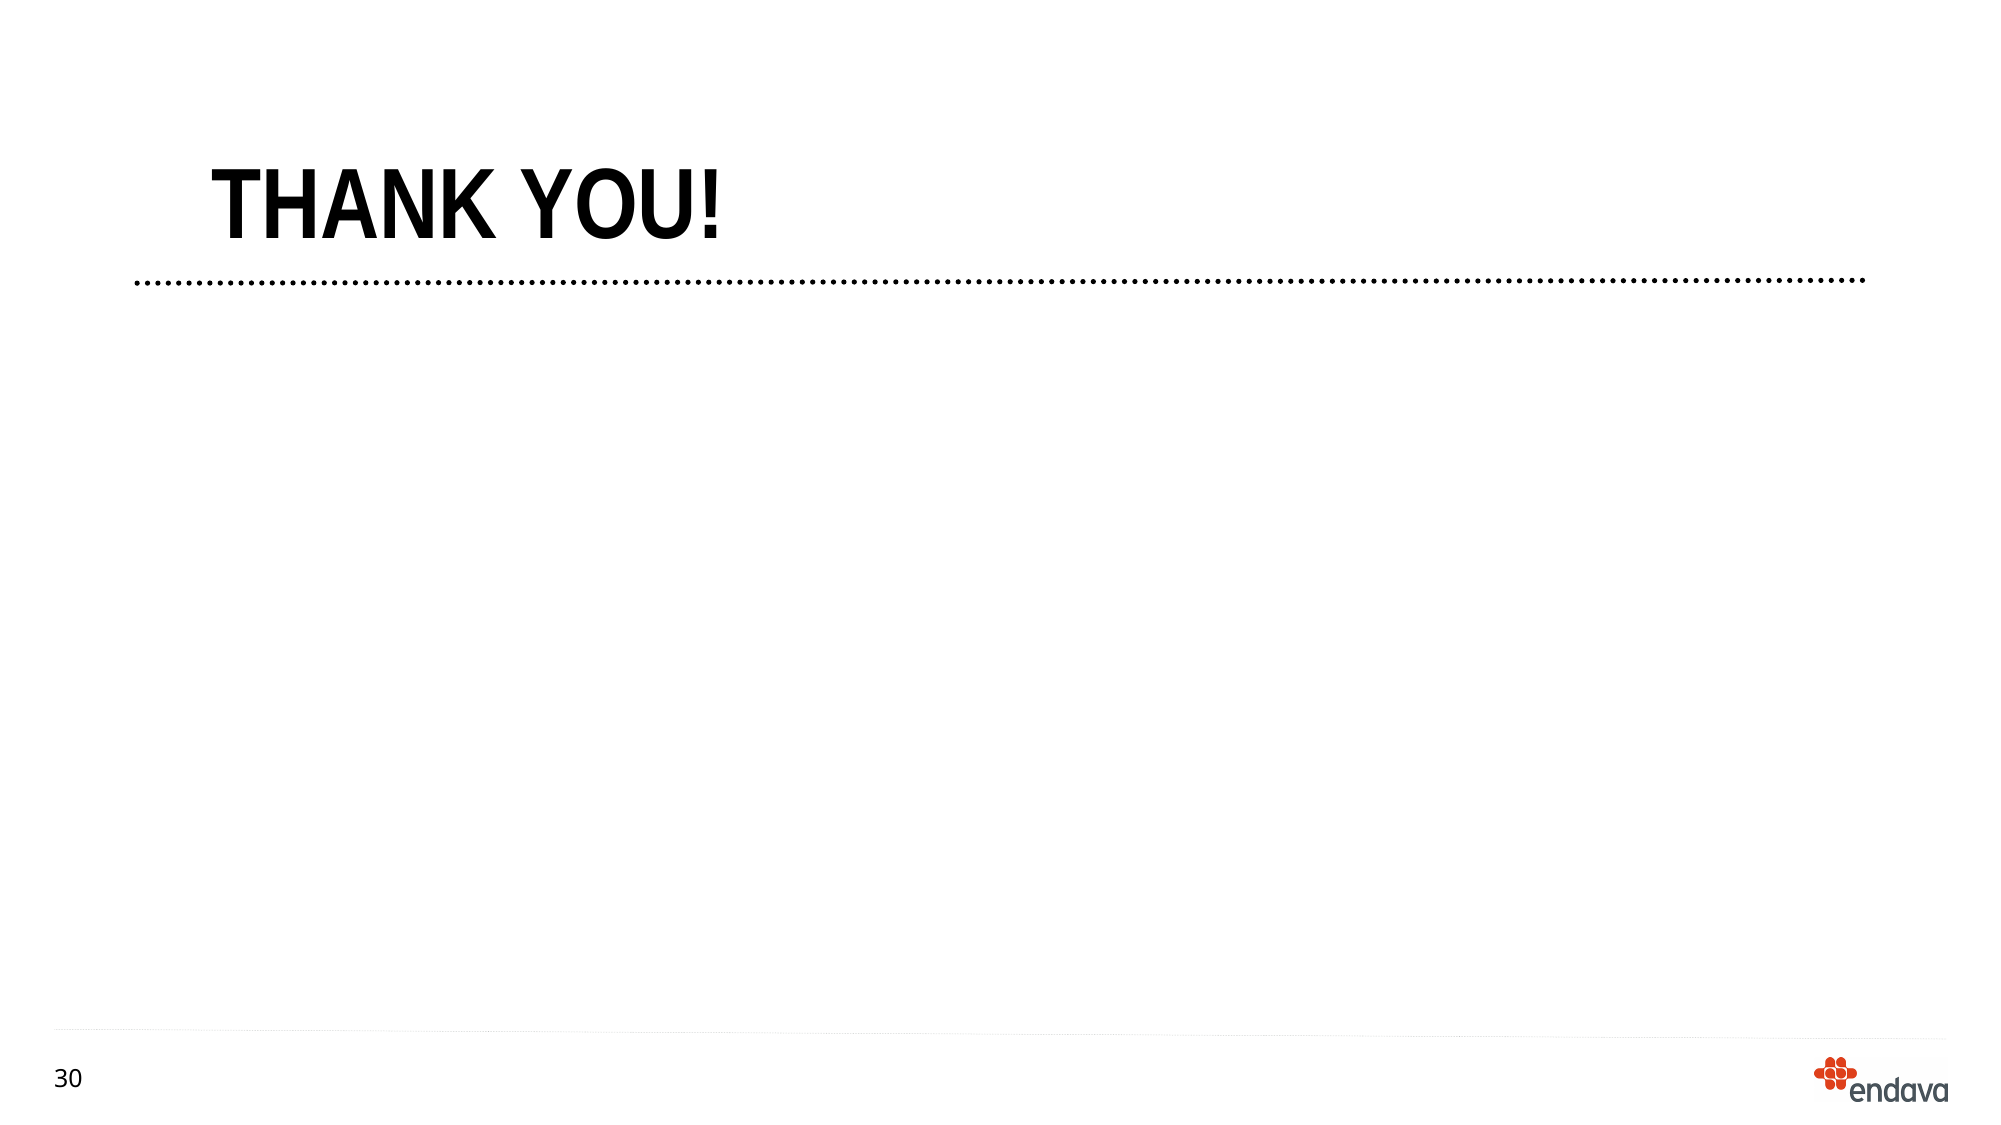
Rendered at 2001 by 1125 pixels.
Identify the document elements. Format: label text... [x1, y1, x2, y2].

title Thank you! [132, 163, 819, 272]
picture [1814, 1057, 1948, 1102]
